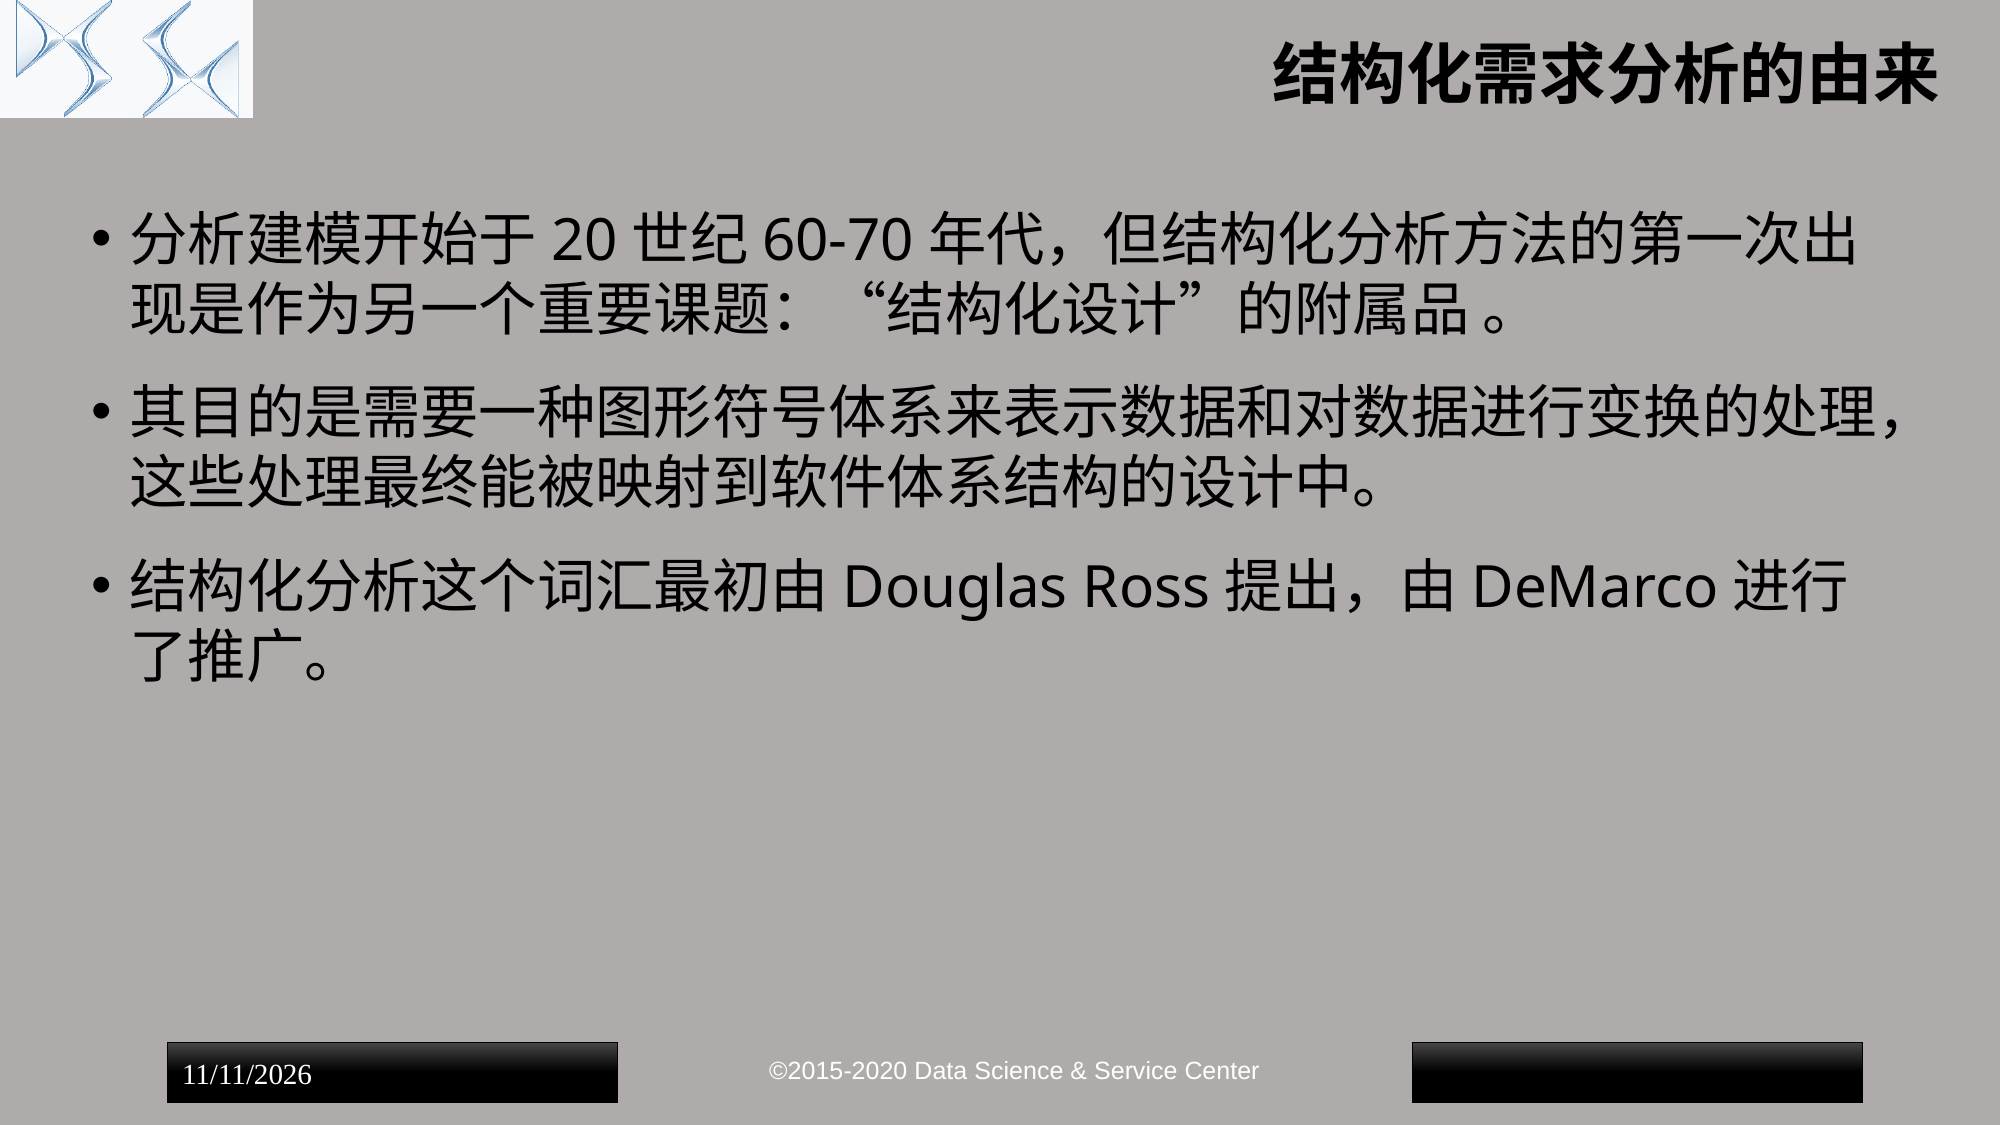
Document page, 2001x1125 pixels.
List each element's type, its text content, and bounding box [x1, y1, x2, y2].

list 分析建模开始于20世纪60-70年代，但结构化分析方法的第一次出现是作为另一个重要课题：“结构化设计”的附属品 。 其目的是需要一种图形符号体系来表示数据和对数据进行变换的处理，这些处理最终能被映射到软件体系结构的设计中。 结构化分析这个词汇最初由Douglas Ross提出，由DeMarco进行了推广。 [76, 194, 1922, 1012]
title 结构化需求分析的由来 [259, 23, 1956, 130]
slide_number [167, 1042, 618, 1103]
footer ©2015-2020 Data Science & Service Center [677, 1042, 1353, 1103]
slide_number [1412, 1042, 1863, 1103]
